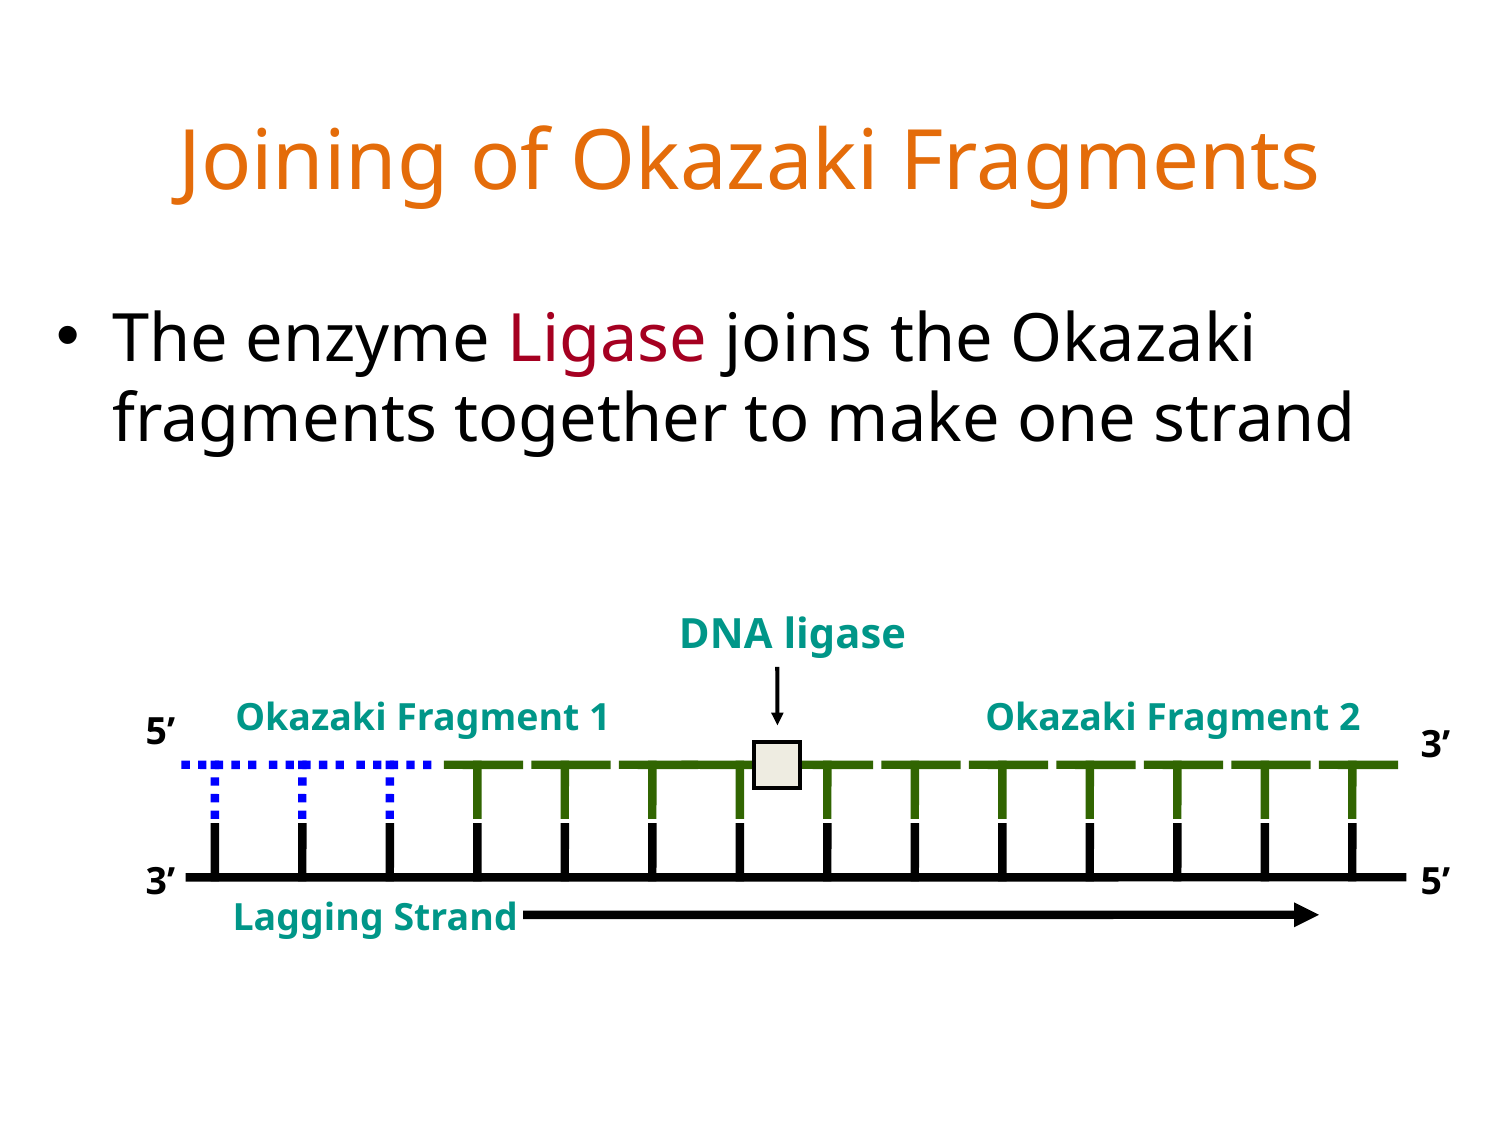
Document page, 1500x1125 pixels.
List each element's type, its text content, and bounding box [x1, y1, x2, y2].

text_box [124, 599, 1472, 946]
title Joining of Okazaki Fragments [112, 62, 1388, 251]
list The enzyme Ligase joins the Okazaki fragments together to make one strand [40, 287, 1448, 651]
